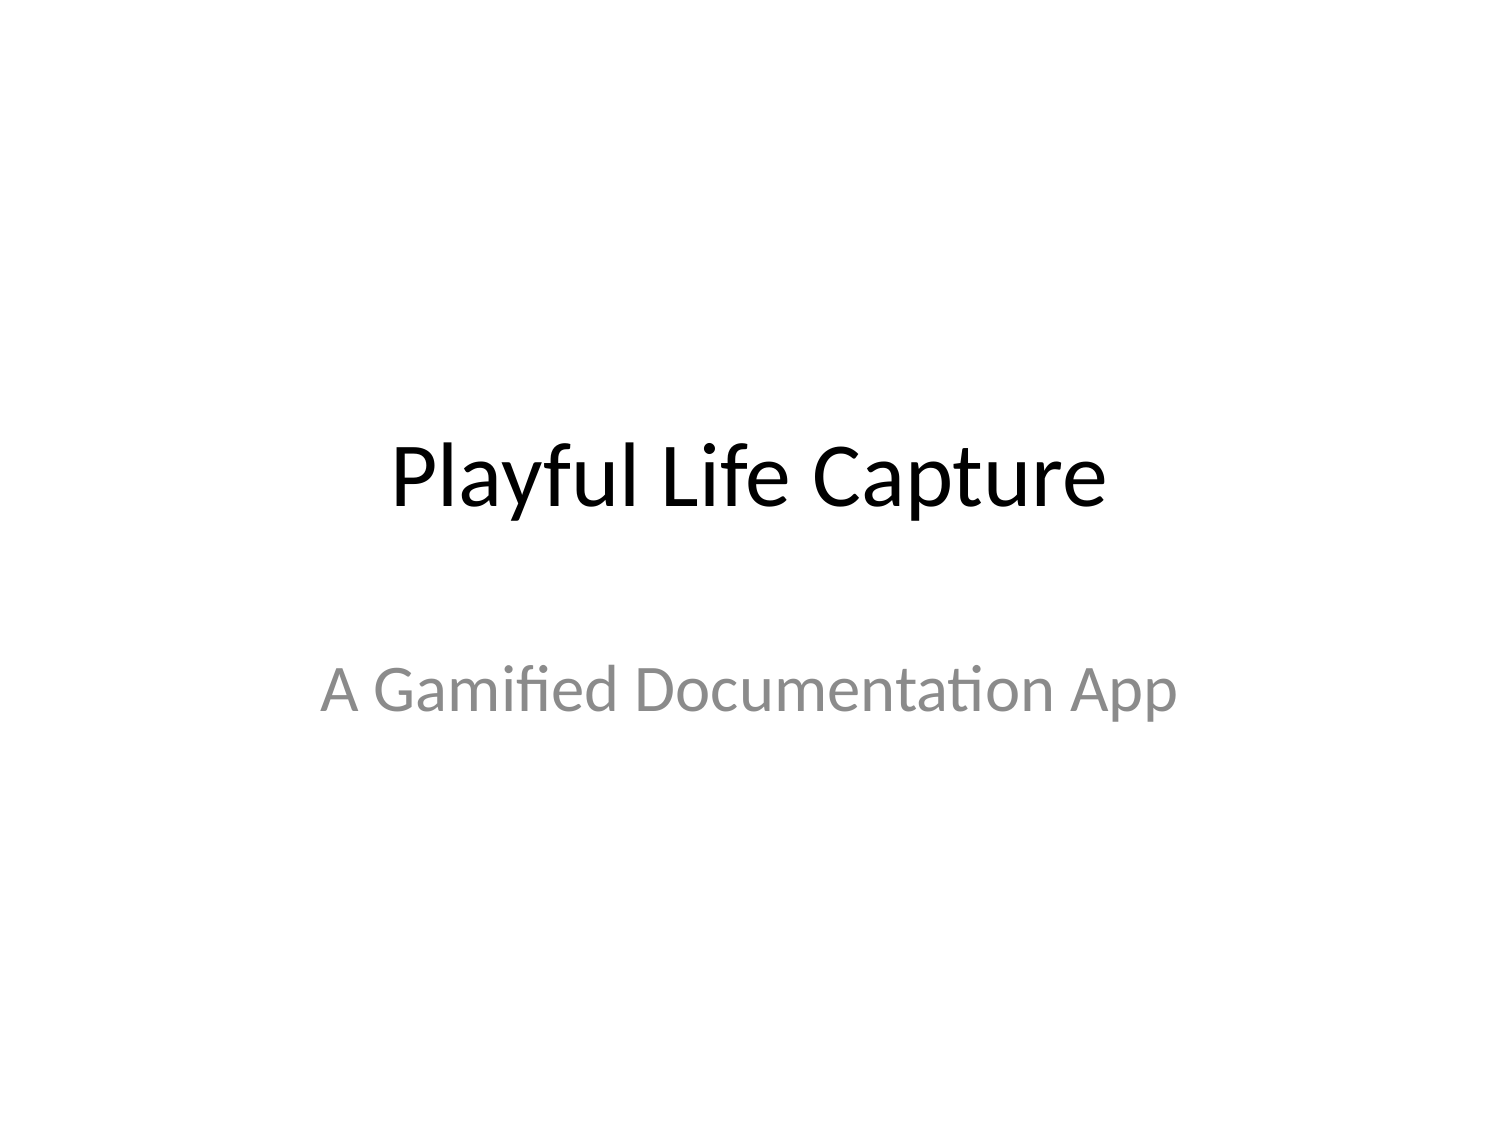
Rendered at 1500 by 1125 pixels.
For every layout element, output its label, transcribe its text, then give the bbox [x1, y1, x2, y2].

subtitle A Gamified Documentation App [225, 637, 1275, 925]
title Playful Life Capture [112, 349, 1388, 591]
